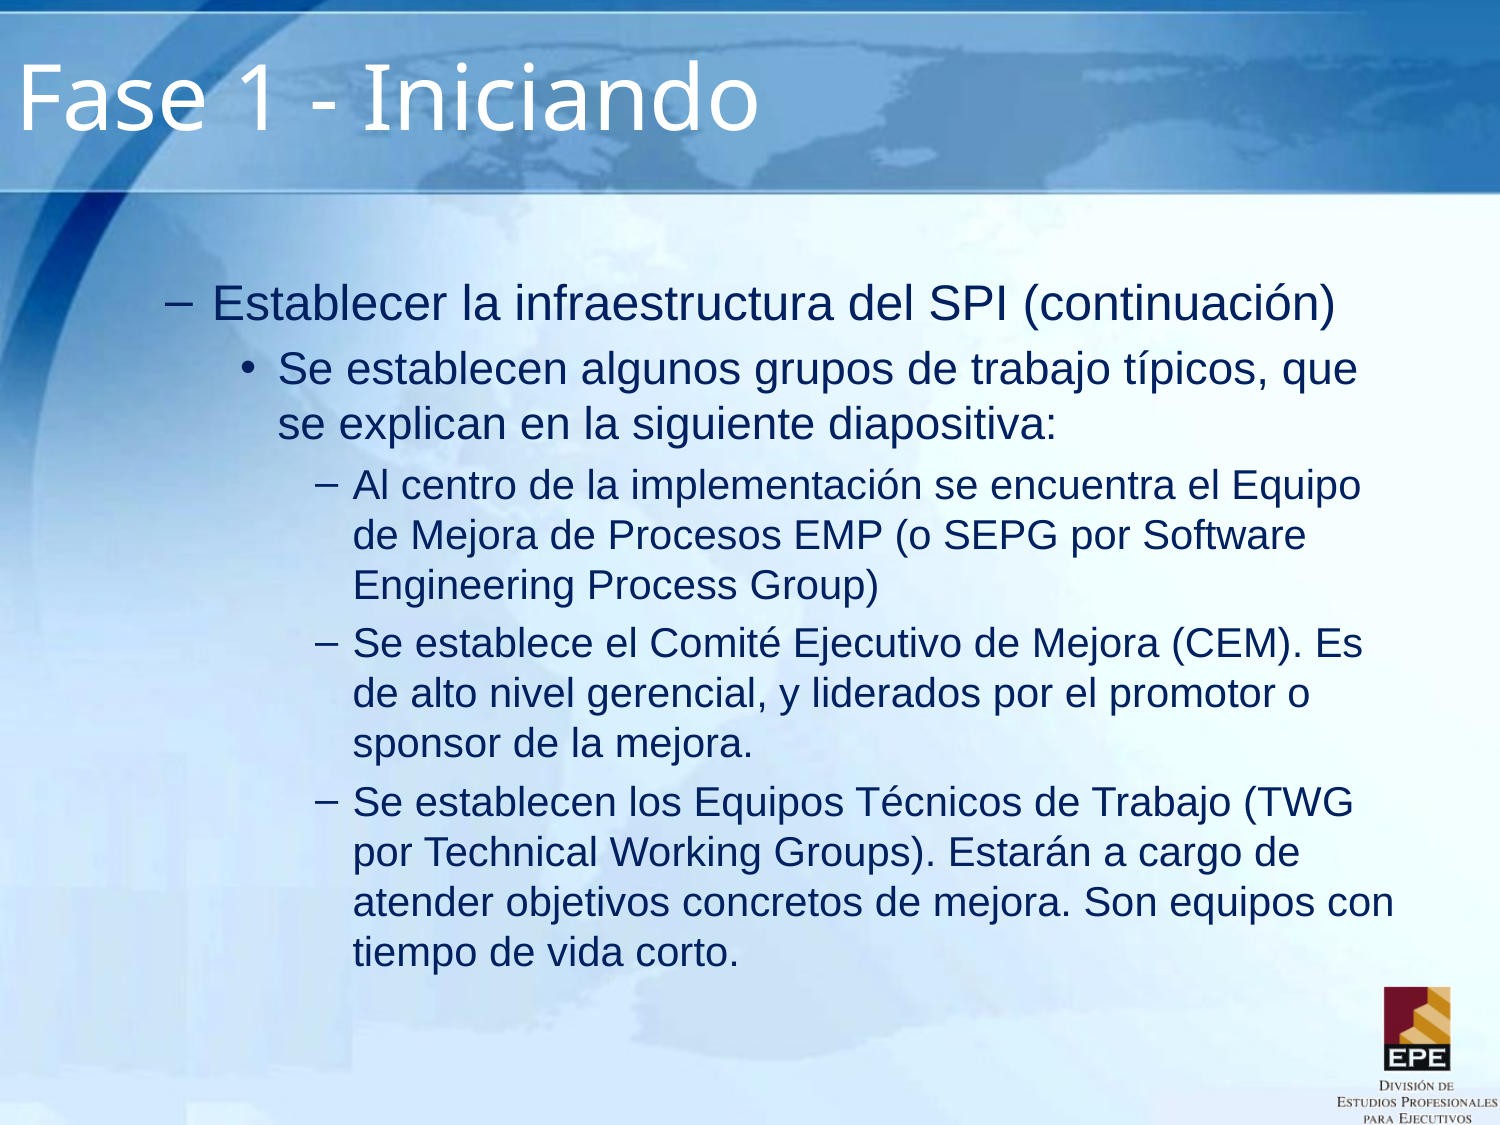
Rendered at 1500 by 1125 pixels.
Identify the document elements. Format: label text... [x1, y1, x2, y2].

picture [0, 0, 1500, 1125]
list Establecer la infraestructura del SPI (continuación) Se establecen algunos grupos de trabajo típicos, que se explican en la siguiente diapositiva: Al centro de la implementación se encuentra el Equipo de Mejora de Procesos EMP (o SEPG por Software Engineering Process Group) Se establece el Comité Ejecutivo de Mejora (CEM). Es de alto nivel gerencial, y liderados por el promotor o sponsor de la mejora. Se establecen los Equipos Técnicos de Trabajo (TWG por Technical Working Groups). Estarán a cargo de atender objetivos concretos de mejora. Son equipos con tiempo de vida corto. [75, 262, 1425, 1075]
title Fase 1 - Iniciando [0, 0, 1250, 188]
